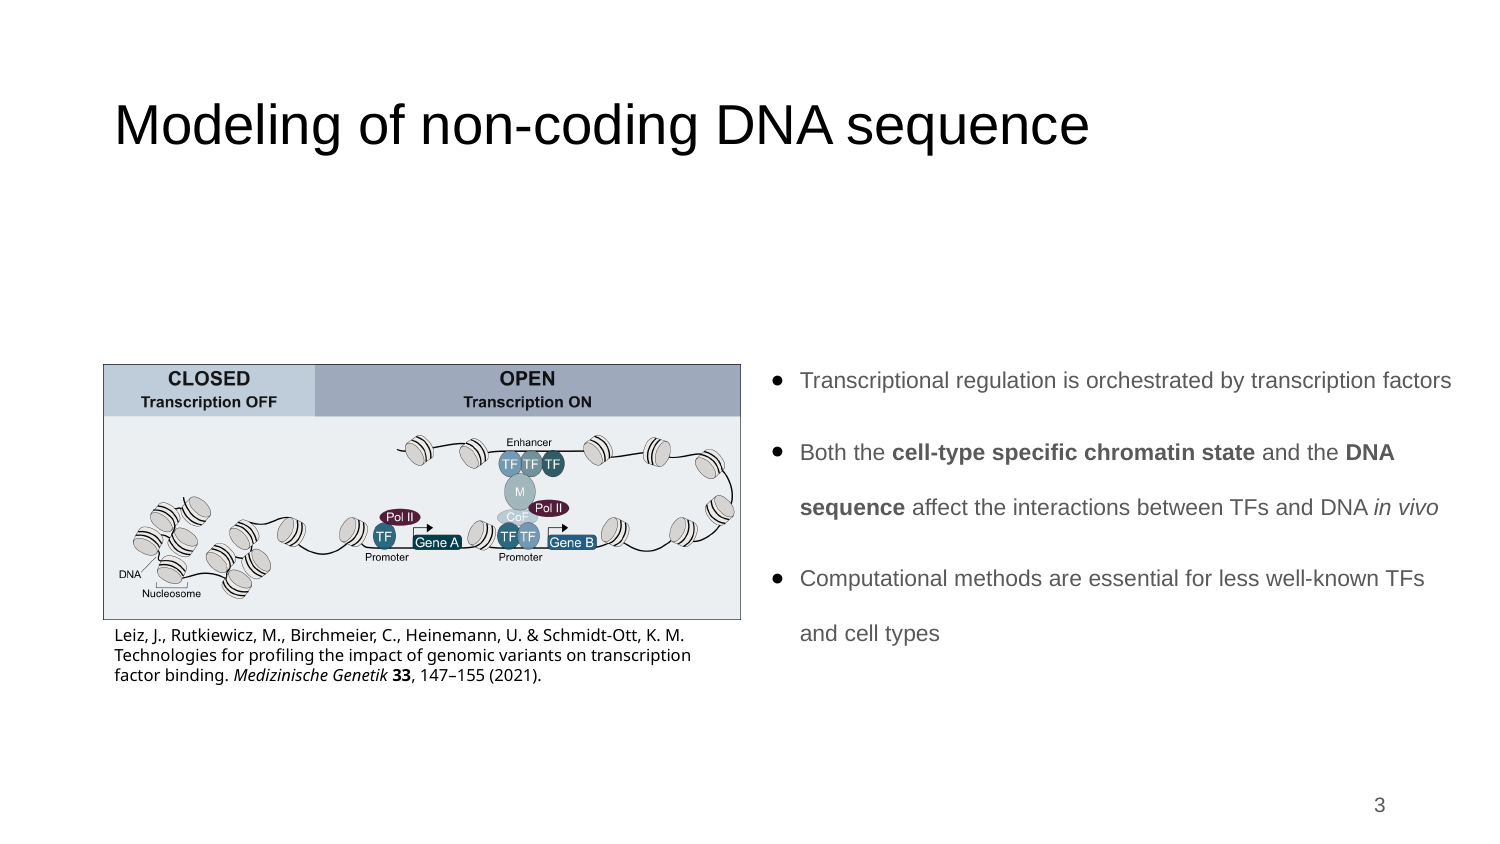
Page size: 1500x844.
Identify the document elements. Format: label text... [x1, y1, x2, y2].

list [102, 364, 741, 620]
slide_number ‹#› [1059, 782, 1397, 827]
list Transcriptional regulation is orchestrated by transcription factors Both the cell-type specific chromatin state and the DNA sequence affect the interactions between TFs and DNA in vivo Computational methods are essential for less well-known TFs and cell types [759, 224, 1464, 760]
text_box Leiz, J., Rutkiewicz, M., Birchmeier, C., Heinemann, U. & Schmidt-Ott, K. M. Technologies for profiling the impact of genomic variants on transcription factor binding. Medizinische Genetik 33, 147–155 (2021). [103, 625, 741, 691]
title Modeling of non-coding DNA sequence [103, 44, 1397, 208]
